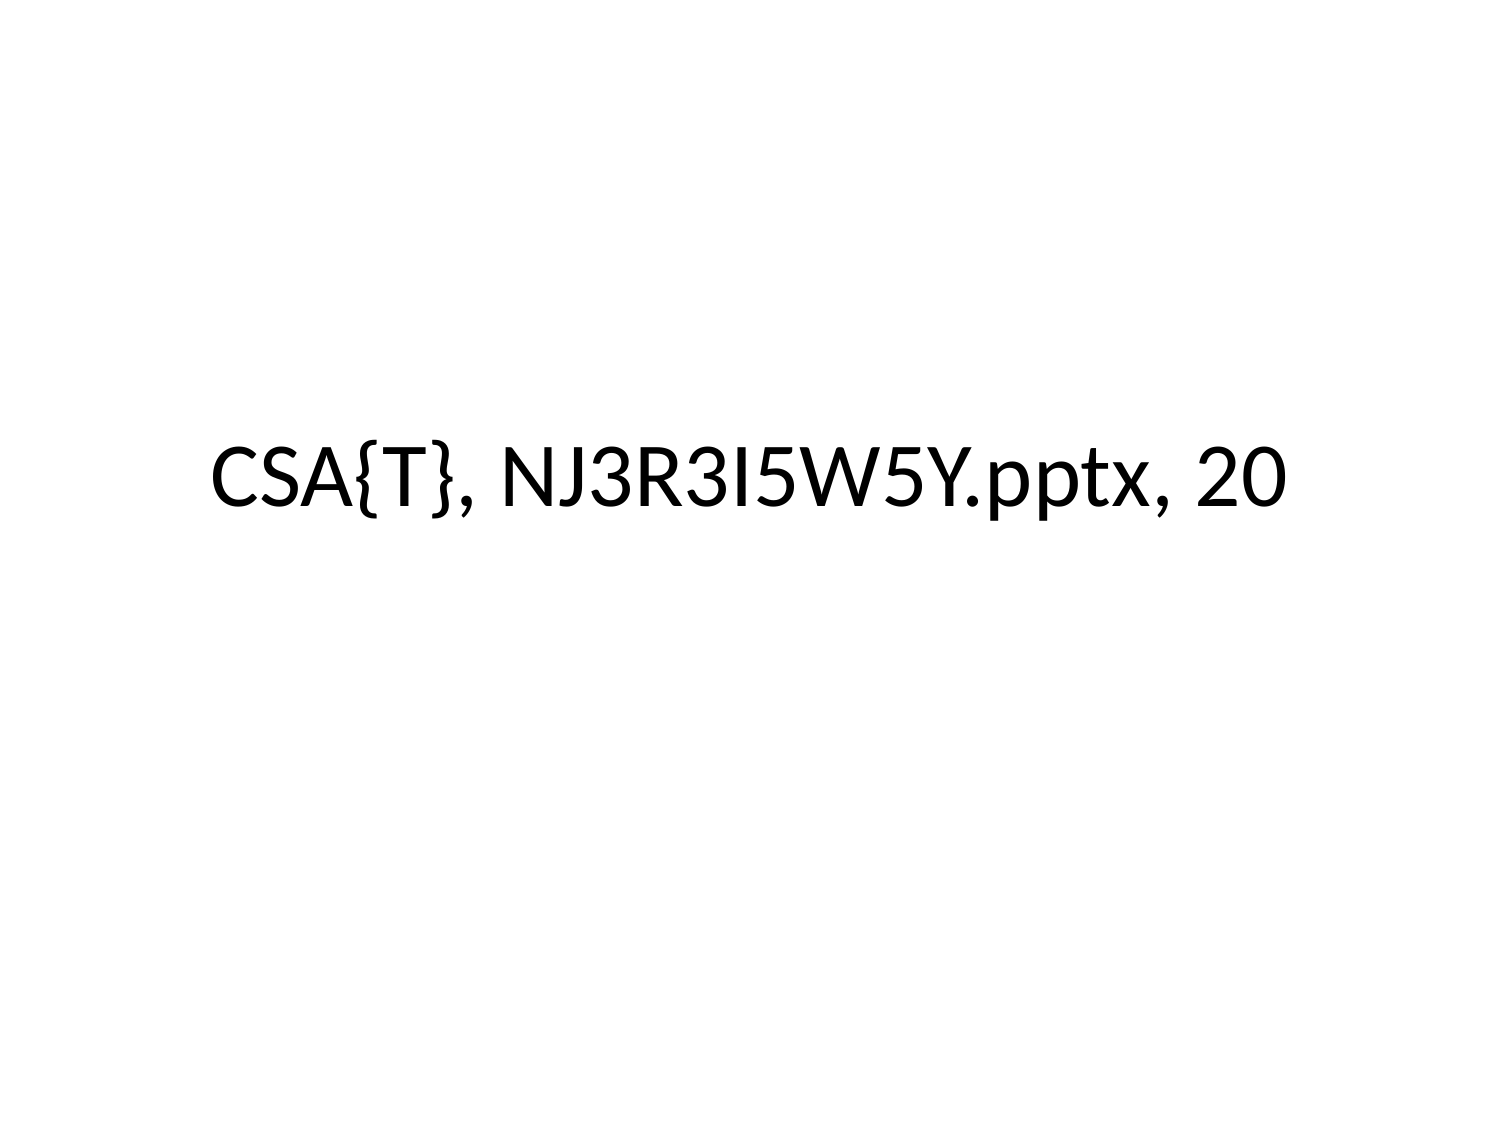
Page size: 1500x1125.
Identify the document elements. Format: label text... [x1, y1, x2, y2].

title CSA{T}, NJ3R3I5W5Y.pptx, 20 [112, 349, 1388, 591]
